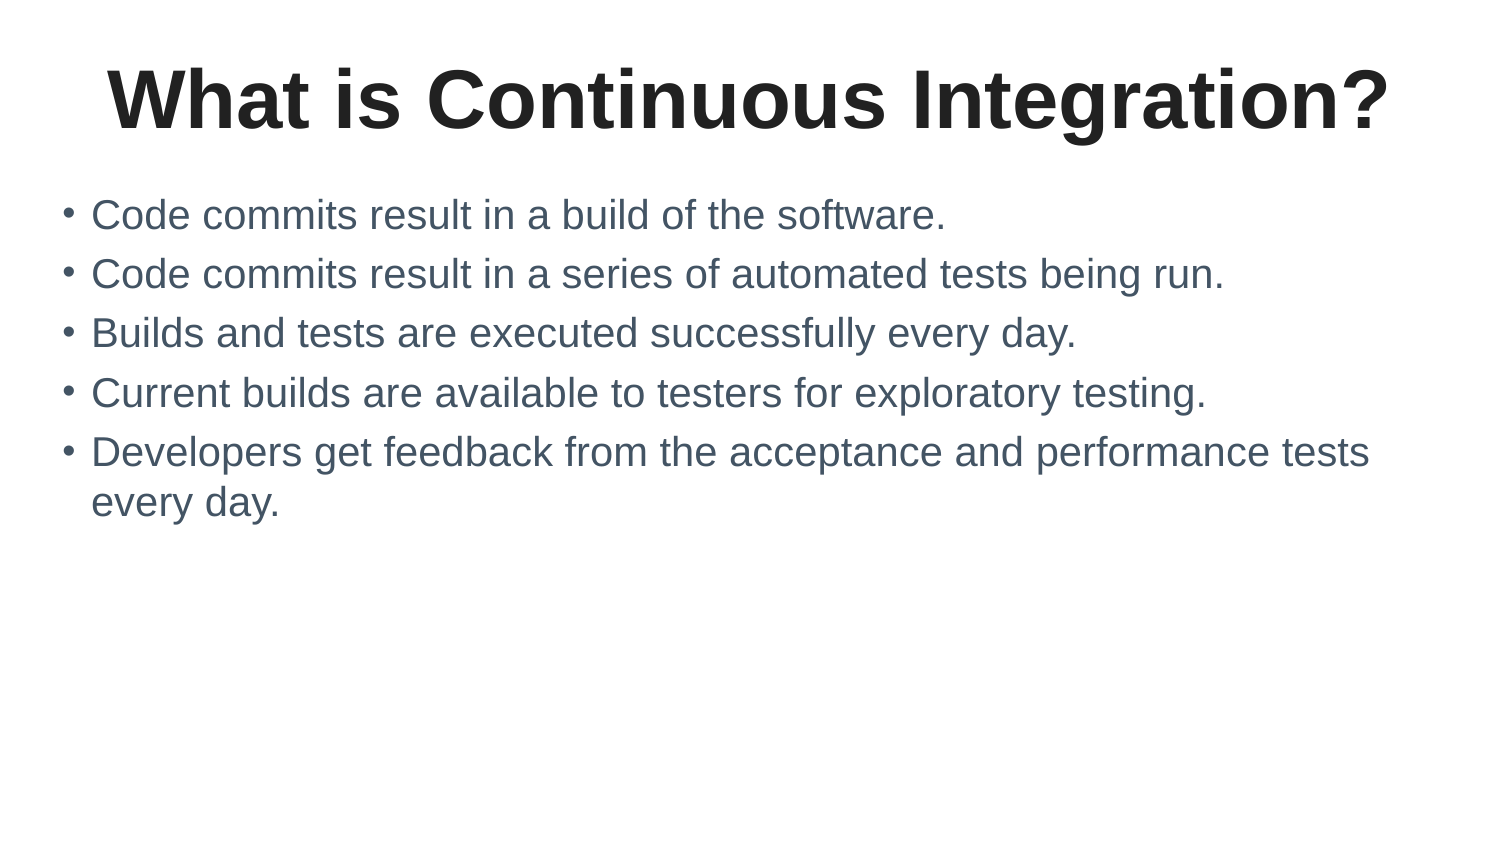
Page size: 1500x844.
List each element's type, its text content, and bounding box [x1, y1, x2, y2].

title What is Continuous Integration? [62, 56, 1438, 148]
list Code commits result in a build of the software. Code commits result in a series of automated tests being run. Builds and tests are executed successfully every day. Current builds are available to testers for exploratory testing. Developers get feedback from the acceptance and performance tests every day. [62, 187, 1438, 582]
